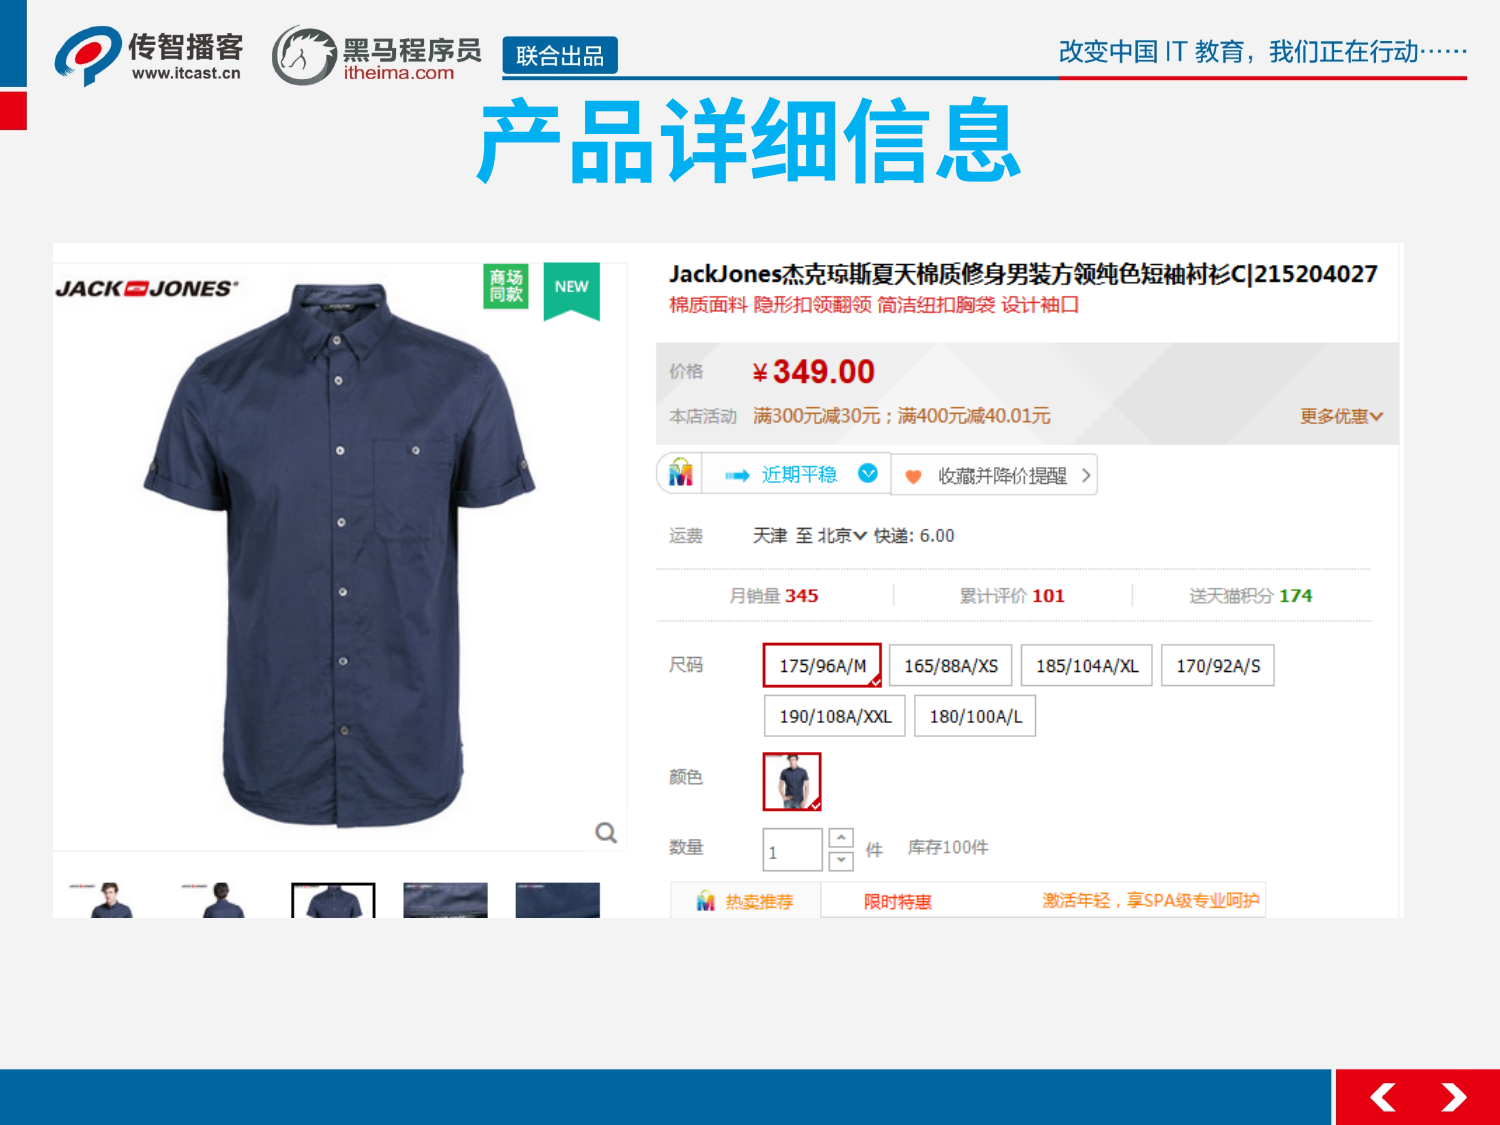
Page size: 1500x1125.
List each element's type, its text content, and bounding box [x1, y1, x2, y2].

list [52, 243, 1404, 919]
picture [0, 0, 1500, 1125]
title 产品详细信息 [75, 45, 1425, 233]
